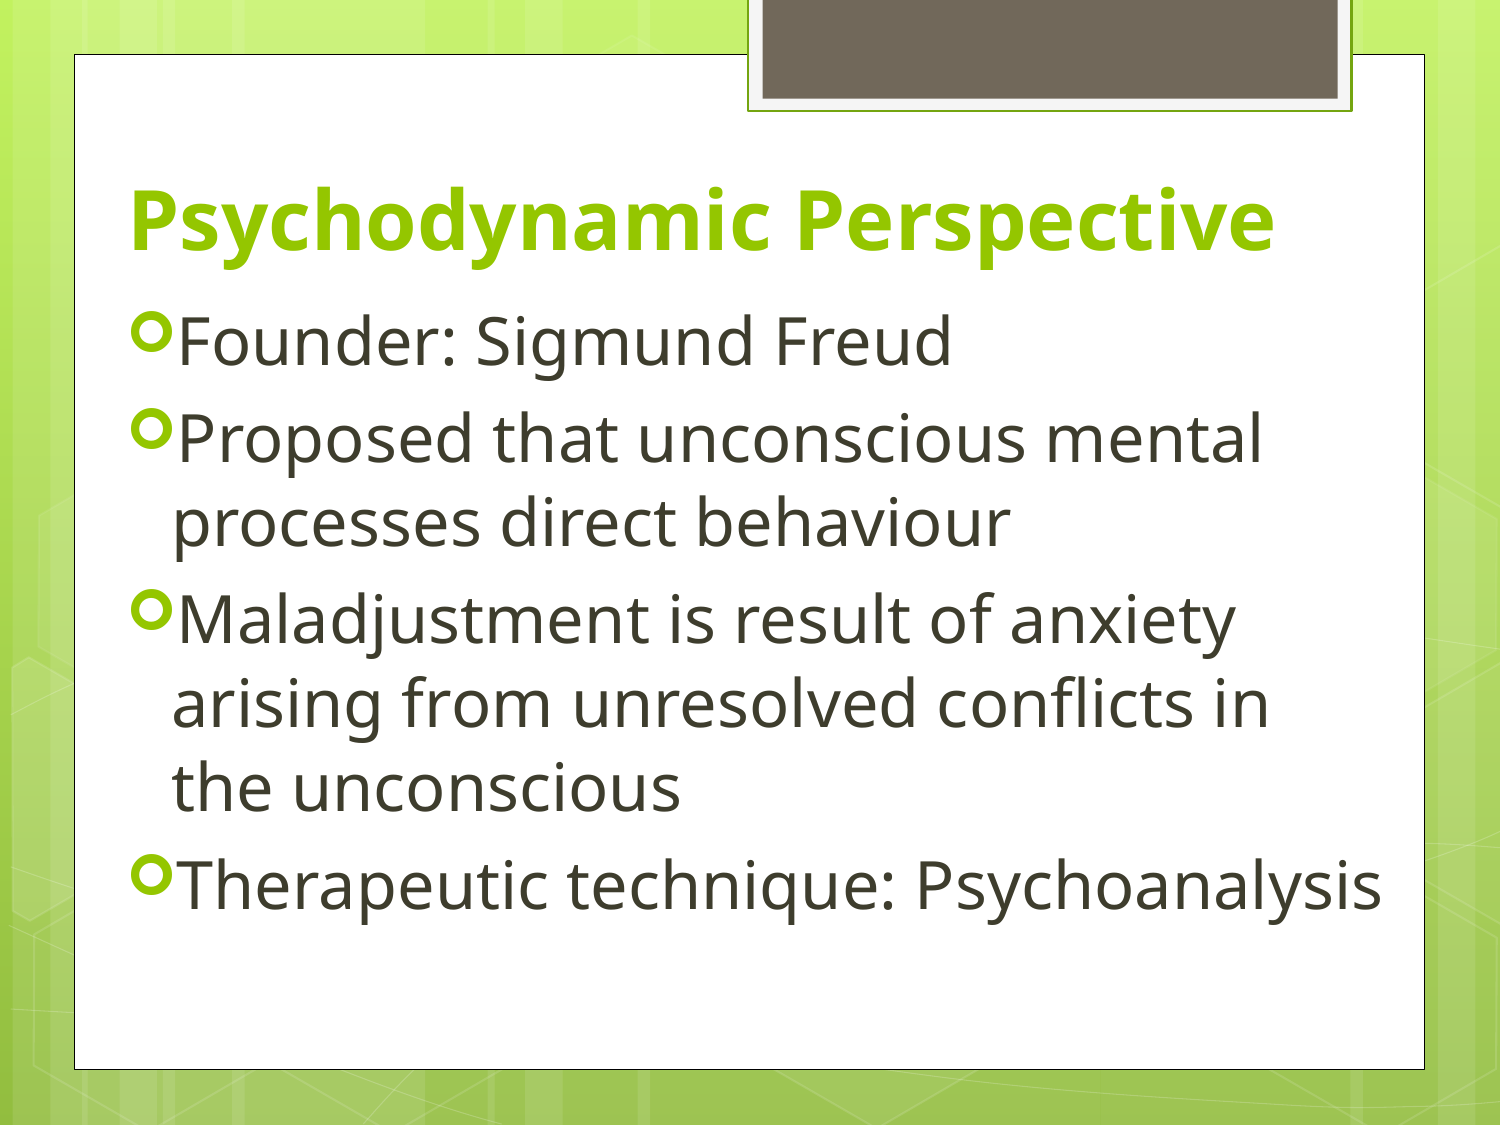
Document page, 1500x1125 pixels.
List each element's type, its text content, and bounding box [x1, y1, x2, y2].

title Psychodynamic Perspective [112, 137, 1388, 275]
list Founder: Sigmund Freud Proposed that unconscious mental processes direct behaviour Maladjustment is result of anxiety arising from unresolved conflicts in the unconscious Therapeutic technique: Psychoanalysis [99, 287, 1400, 1025]
